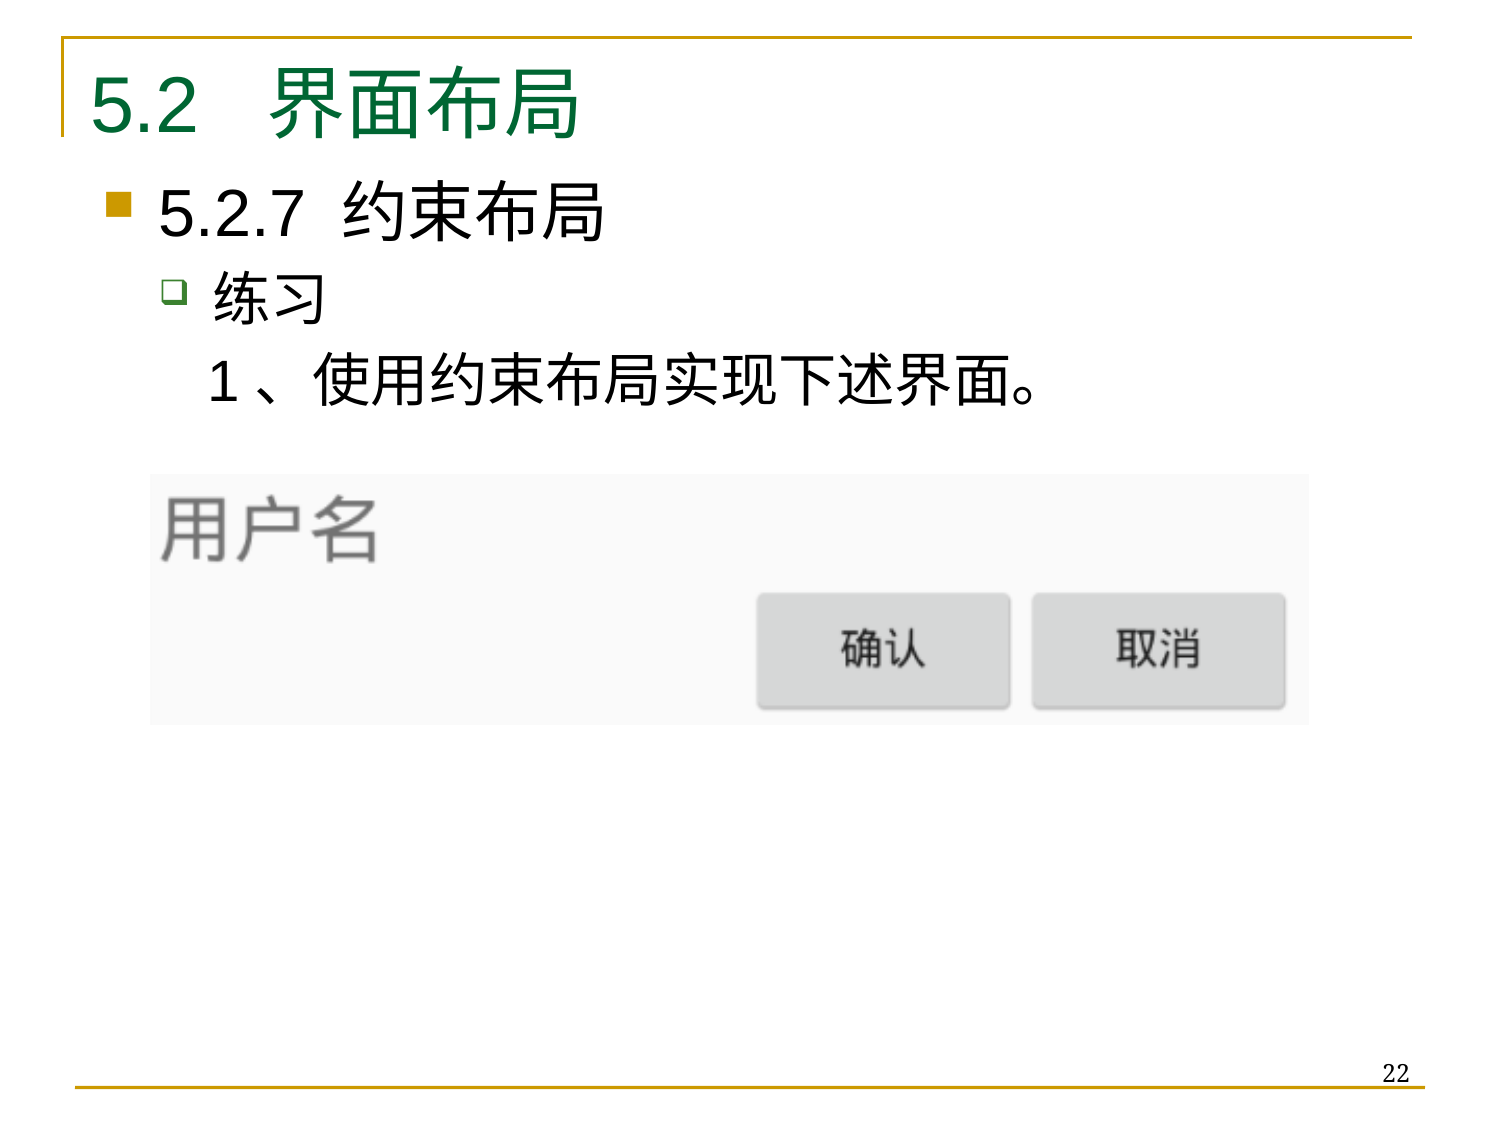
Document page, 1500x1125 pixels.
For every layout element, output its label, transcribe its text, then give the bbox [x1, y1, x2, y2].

title 5.2 界面布局 [75, 45, 1425, 150]
picture [149, 474, 1309, 726]
list 5.2.7 约束布局 练习 1、使用约束布局实现下述界面。 [87, 162, 1463, 413]
slide_number 22 [1074, 1023, 1426, 1100]
